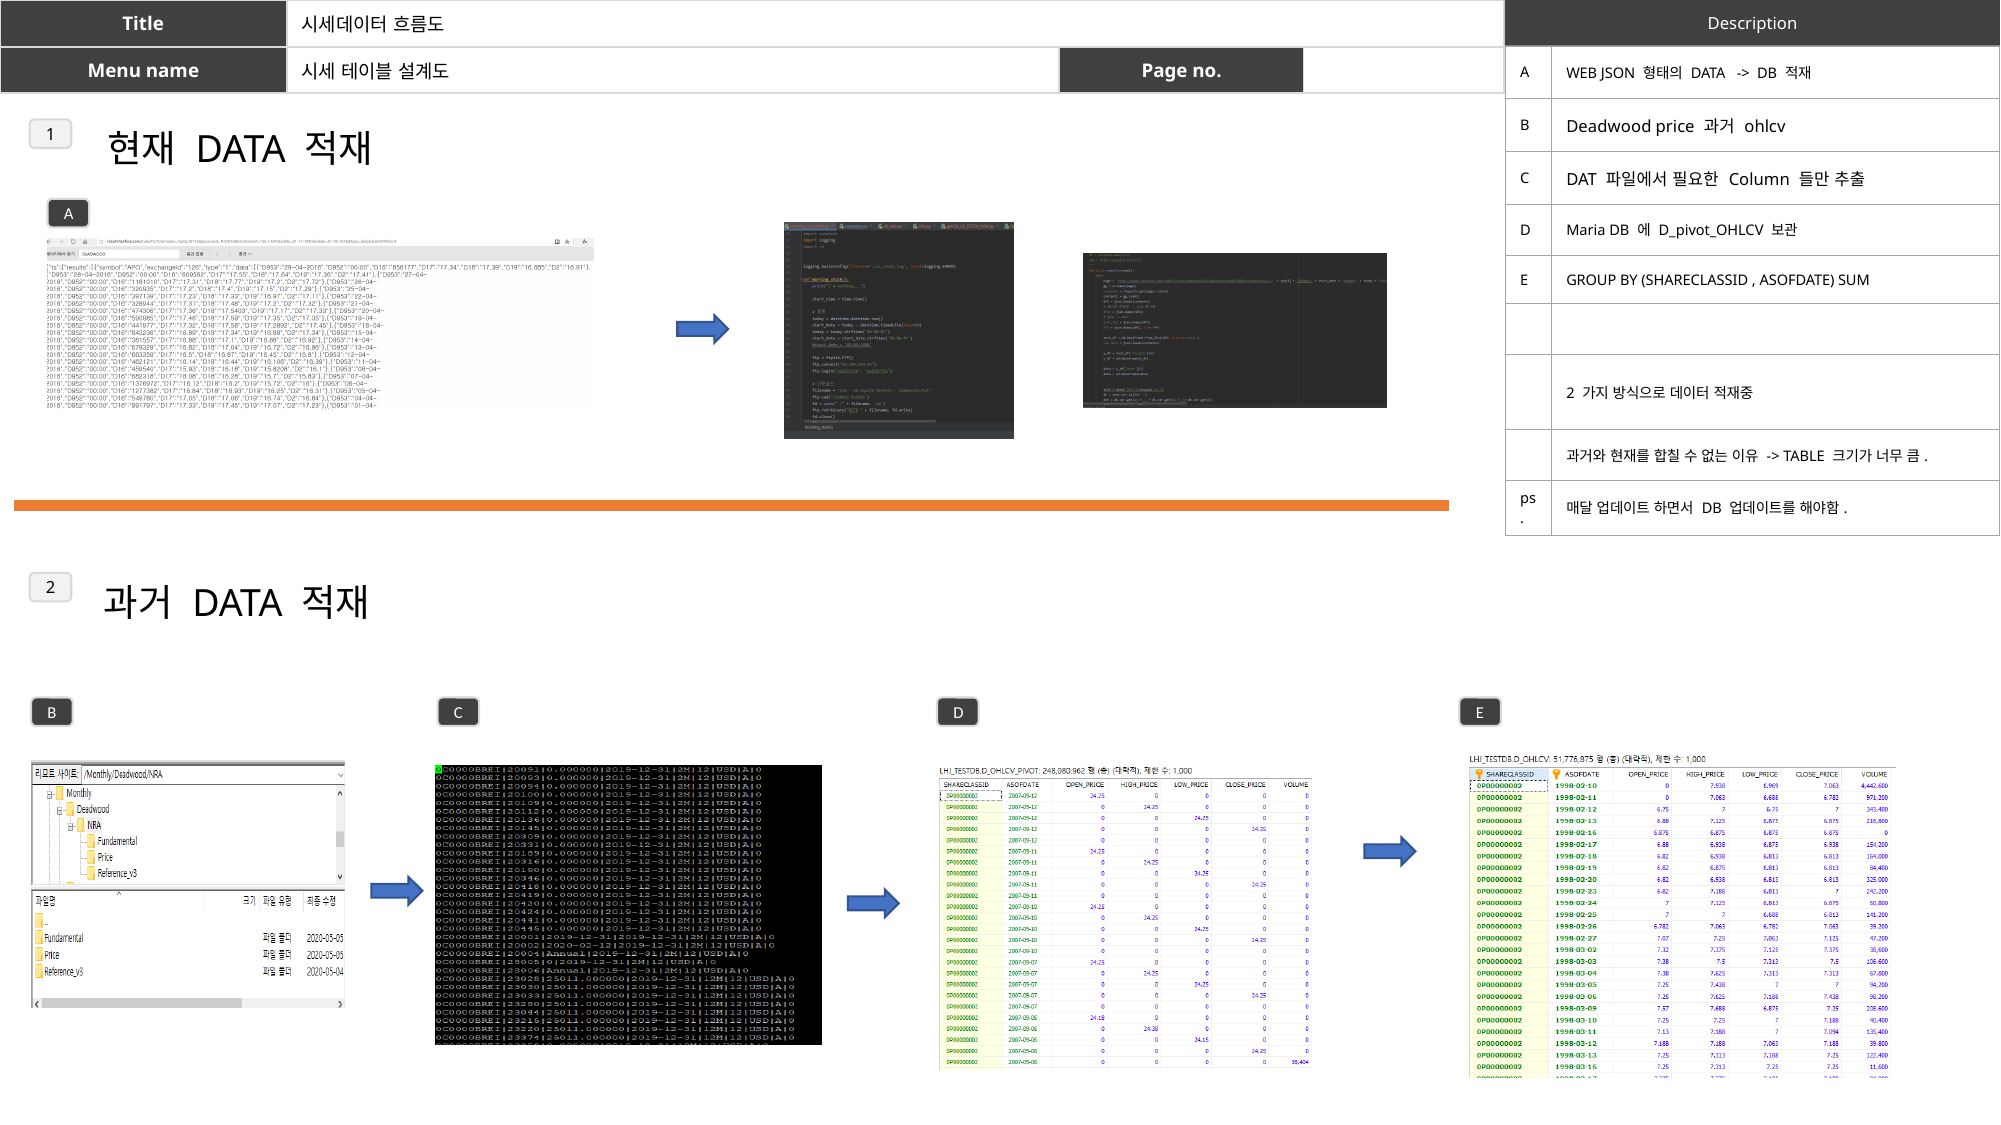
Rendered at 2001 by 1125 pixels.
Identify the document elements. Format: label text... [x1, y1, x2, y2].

picture [1083, 253, 1387, 408]
text_box 1 [28, 118, 73, 150]
table_cell Menu name [1, 48, 286, 92]
text_box E [1459, 697, 1501, 727]
text_box Description [1504, 0, 2000, 46]
table_cell B [1506, 99, 1551, 151]
table_cell 매달 업데이트 하면서 DB 업데이트를 해야함. [1552, 481, 1999, 535]
table_header Title [1, 1, 286, 46]
text_box B [31, 697, 73, 727]
picture [938, 765, 1312, 1070]
text_box [676, 312, 730, 346]
table_cell [1506, 430, 1551, 480]
table_cell [1304, 48, 1503, 92]
picture [47, 238, 594, 410]
table_header 시세데이터 흐름도 [288, 1, 1503, 46]
table_cell GROUP BY (SHARECLASSID , ASOFDATE) SUM [1552, 256, 1999, 303]
table_cell Maria DB 에 D_pivot_OHLCV 보관 [1552, 205, 1999, 255]
table_header WEB JSON 형태의 DATA -> DB 적재 [1552, 47, 1999, 98]
table_header A [1506, 47, 1551, 98]
table_cell E [1506, 256, 1551, 303]
text_box D [936, 697, 979, 727]
text_box [370, 874, 424, 908]
table_cell [1552, 304, 1999, 354]
table_cell [1506, 304, 1551, 354]
table_cell Deadwood price 과거 ohlcv [1552, 99, 1999, 151]
table_cell 과거와 현재를 합칠 수 없는 이유 -> TABLE 크기가 너무 큼. [1552, 430, 1999, 480]
text_box [846, 887, 901, 920]
text_box C [437, 697, 480, 727]
picture [31, 760, 345, 1008]
table_cell 시세 테이블 설계도 [288, 48, 1058, 92]
text_box 2 [28, 571, 73, 603]
table_cell Page no. [1060, 48, 1303, 92]
table_cell ps. [1506, 481, 1551, 535]
text_box A [47, 198, 90, 228]
table_cell D [1506, 205, 1551, 255]
text_box 과거 DATA 적재 [89, 571, 619, 631]
table_cell C [1506, 152, 1551, 204]
table_cell [1506, 355, 1551, 429]
table_cell 2 가지 방식으로 데이터 적재중 [1552, 355, 1999, 429]
picture [1468, 752, 1896, 1078]
text_box [1363, 834, 1417, 868]
table_cell DAT 파일에서 필요한 Column 들만 추출 [1552, 152, 1999, 204]
picture [435, 765, 822, 1045]
text_box 현재 DATA 적재 [92, 117, 597, 178]
picture [784, 222, 1014, 439]
